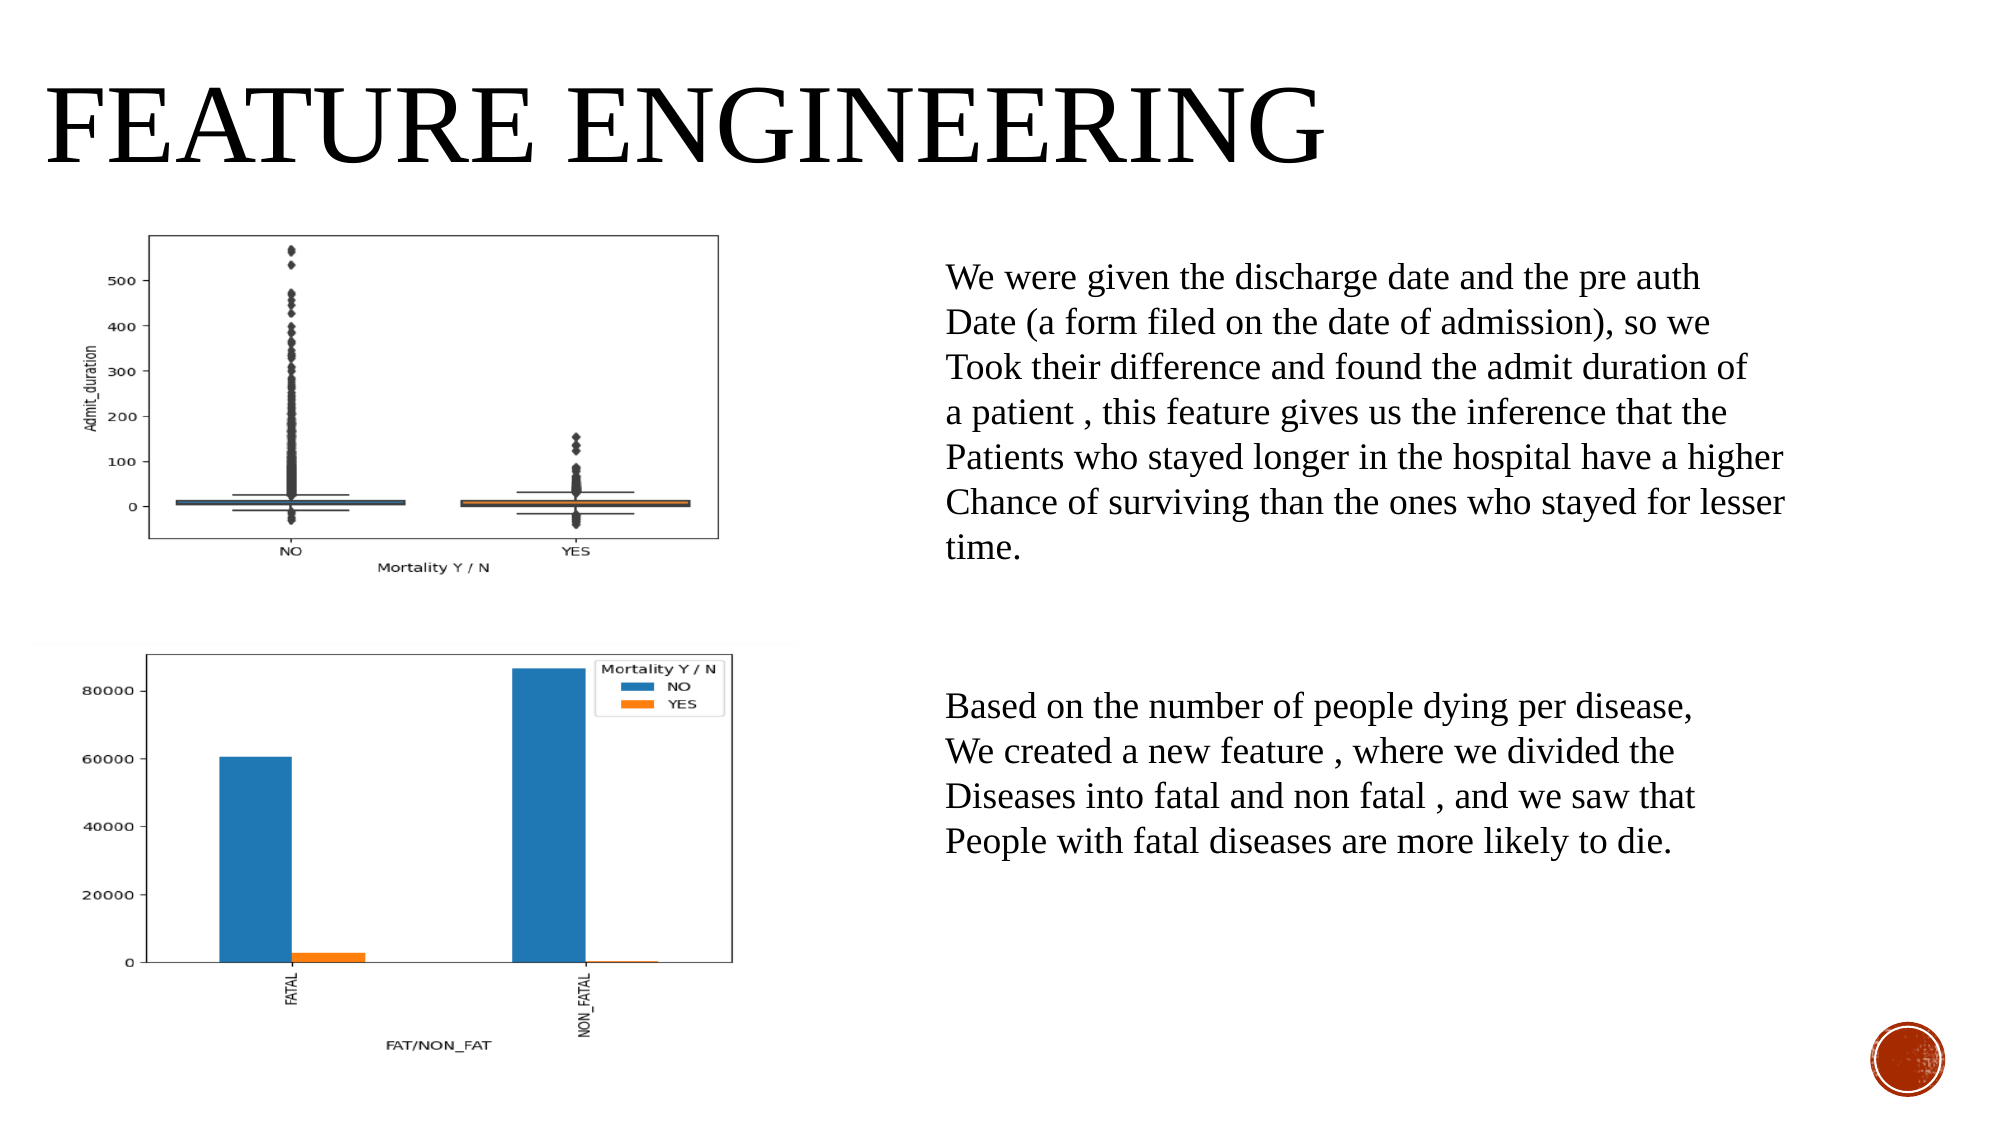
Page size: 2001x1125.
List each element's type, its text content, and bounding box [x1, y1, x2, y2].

title FEATURE ENGINEERING [29, 39, 1605, 212]
text_box We were given the discharge date and the pre auth Date (a form filed on the date of admission), so we Took their difference and found the admit duration of a patient , this feature gives us the inference that the Patients who stayed longer in the hospital have a higher Chance of surviving than the ones who stayed for lesser time. [930, 244, 1810, 574]
text_box Based on the number of people dying per disease, We created a new feature , where we divided the Diseases into fatal and non fatal , and we saw that People with fatal diseases are more likely to die. [930, 674, 1722, 869]
picture [29, 642, 797, 1057]
picture [29, 223, 797, 578]
